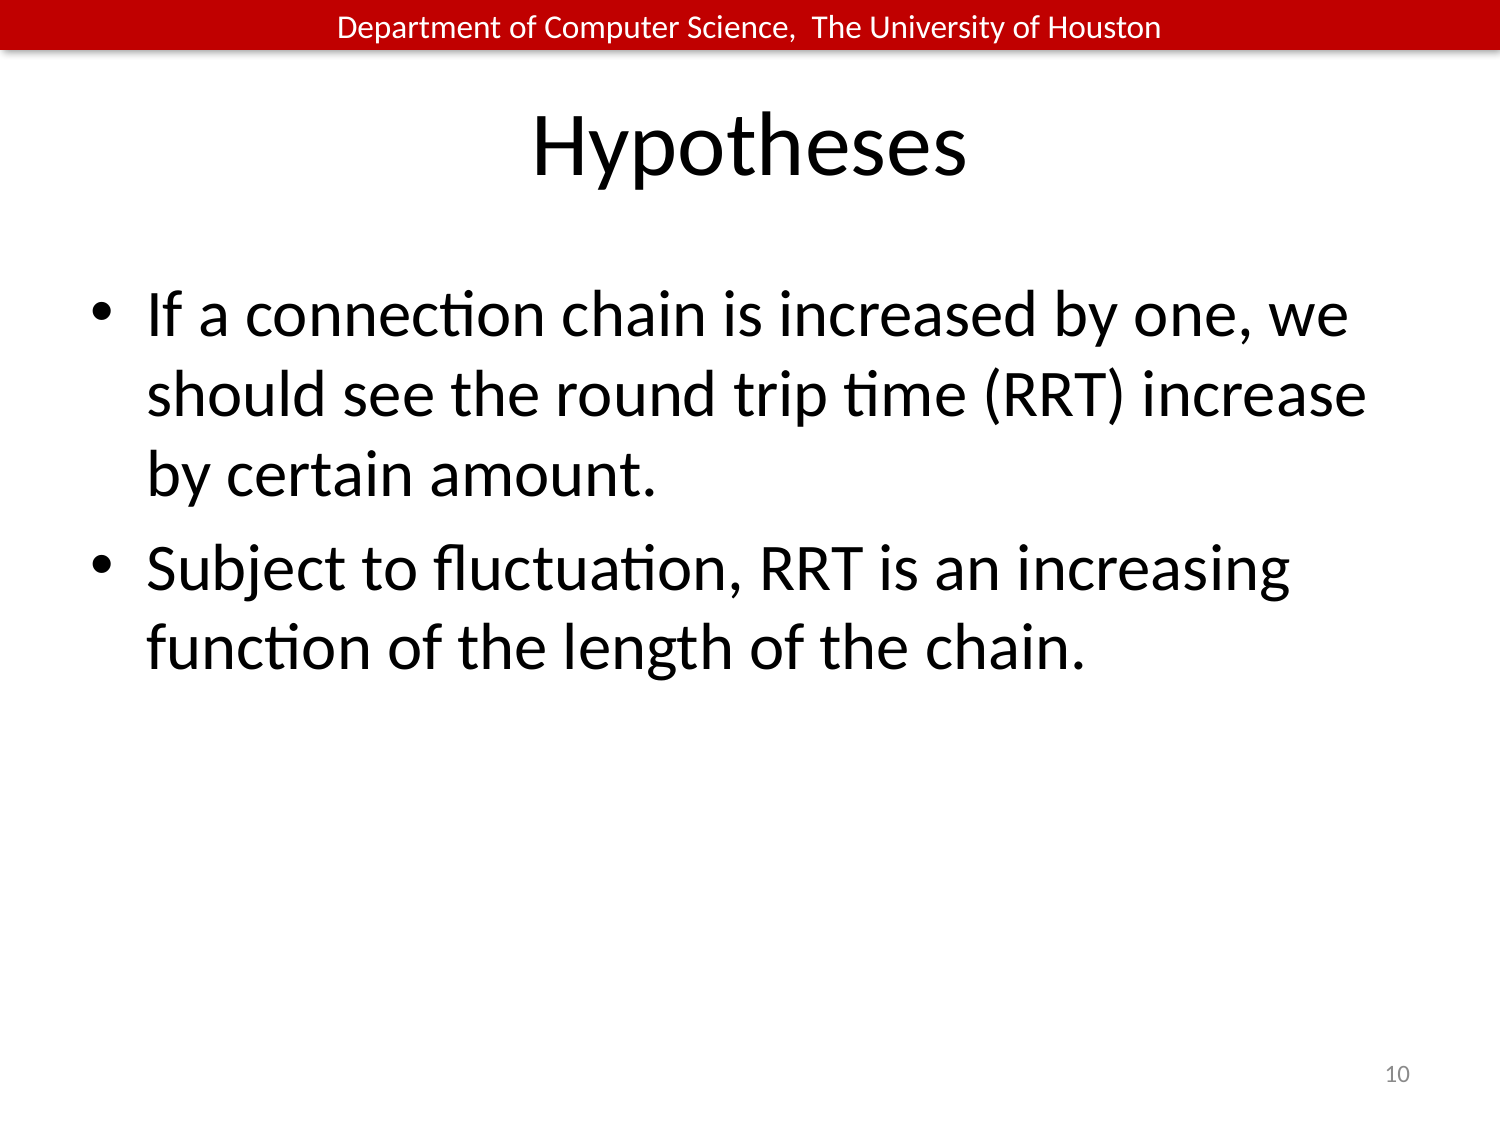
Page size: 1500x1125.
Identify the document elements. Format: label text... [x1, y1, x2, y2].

slide_number 10 [1074, 1042, 1425, 1103]
list If a connection chain is increased by one, we should see the round trip time (RRT) increase by certain amount. Subject to fluctuation, RRT is an increasing function of the length of the chain. [75, 262, 1425, 1005]
title Hypotheses [75, 45, 1425, 233]
